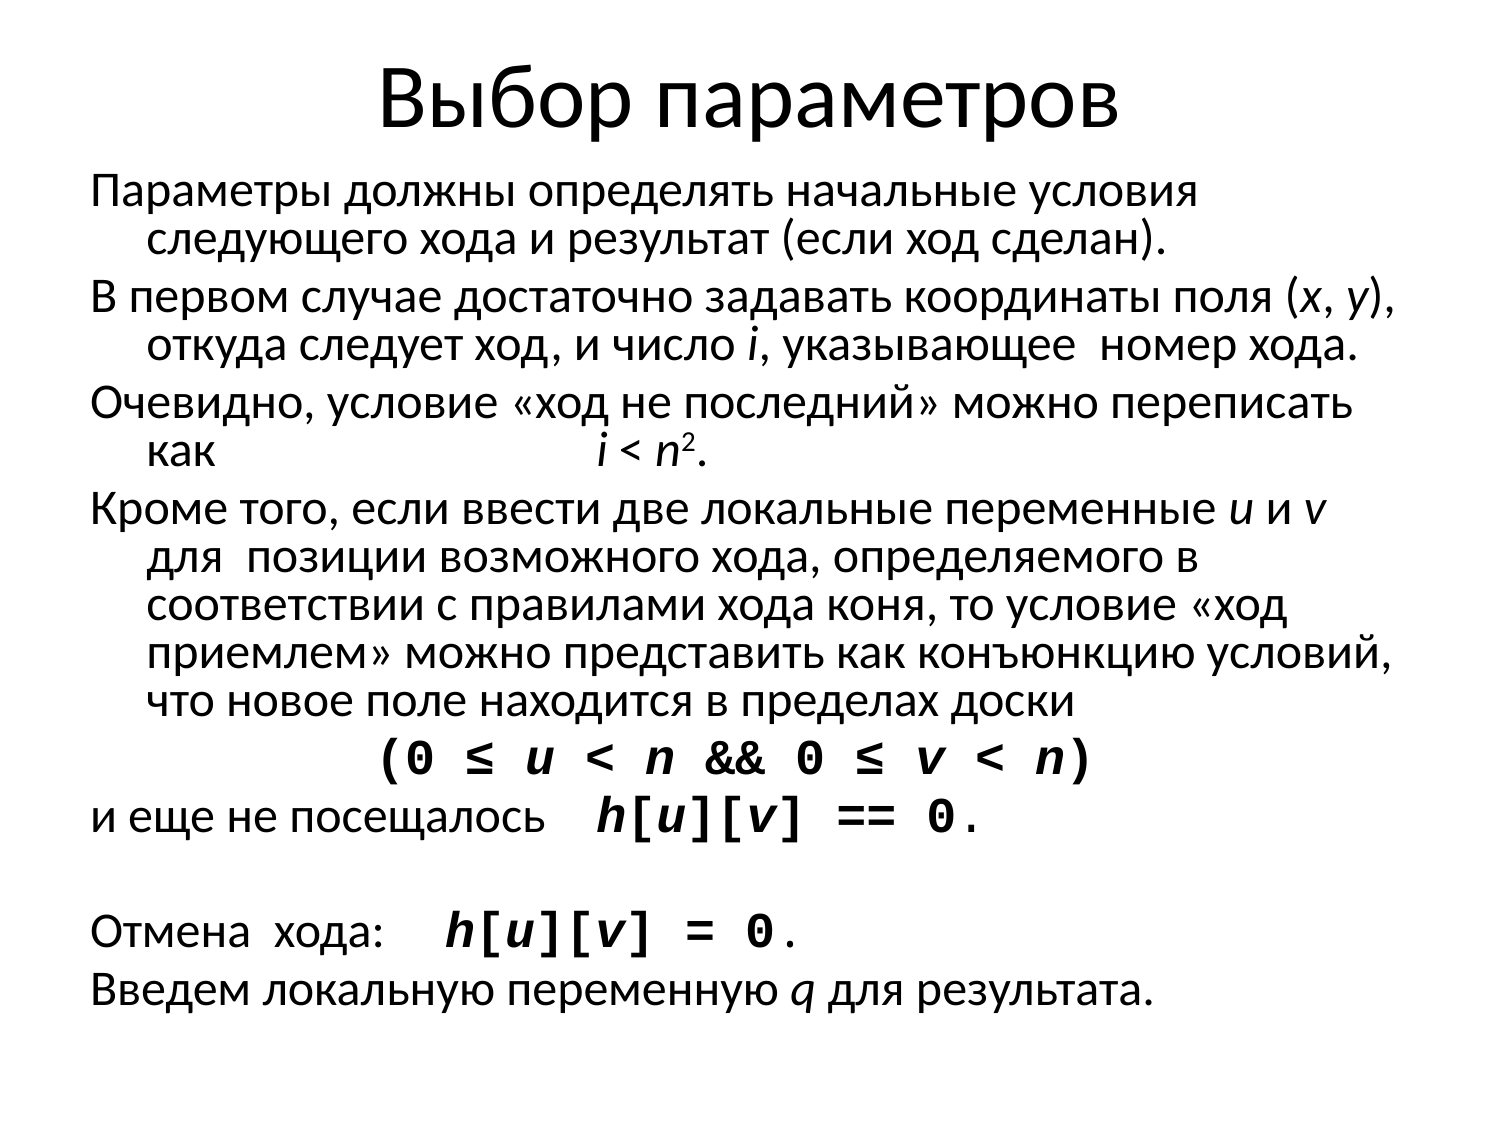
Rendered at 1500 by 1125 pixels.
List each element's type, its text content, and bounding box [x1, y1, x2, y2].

title Выбор параметров [74, 44, 1426, 138]
list Параметры должны определять начальные условия следующего хода и результат (если ход сделан). В первом случае достаточно задавать координаты поля (х, у), откуда следует ход, и число i, указывающее номер хода. Очевидно, условие «ход не последний» можно переписать как i < n2. Кроме того, если ввести две локальные переменные u и v для позиции возможного хода, определяемого в соответствии с правилами хода коня, то условие «ход приемлем» можно представить как конъюнкцию условий, что новое поле находится в пределах доски (0 ≤ u < n && 0 ≤ v < n) и еще не посещалось h[u][v] == 0. Отмена хода: h[u][v] = 0. Введем локальную переменную q для результата. [74, 160, 1426, 1048]
